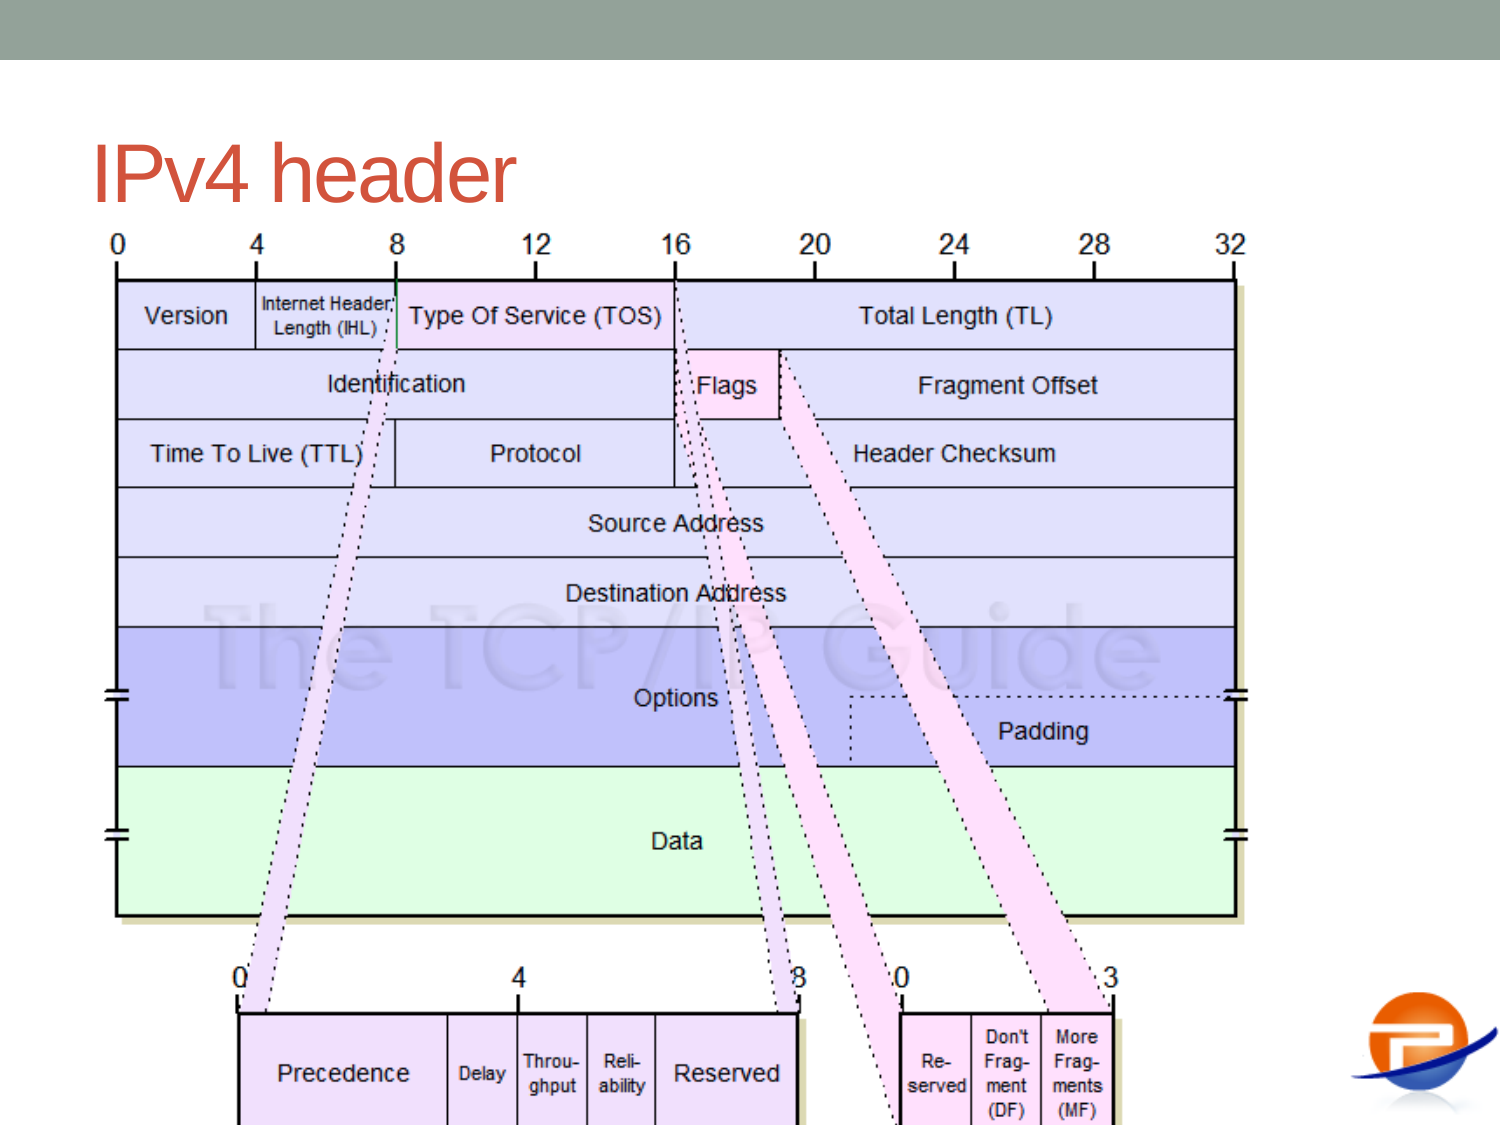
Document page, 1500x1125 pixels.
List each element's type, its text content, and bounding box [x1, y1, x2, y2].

picture [1350, 991, 1500, 1119]
picture [28, 221, 1339, 1125]
title IPv4 header [75, 87, 1425, 250]
